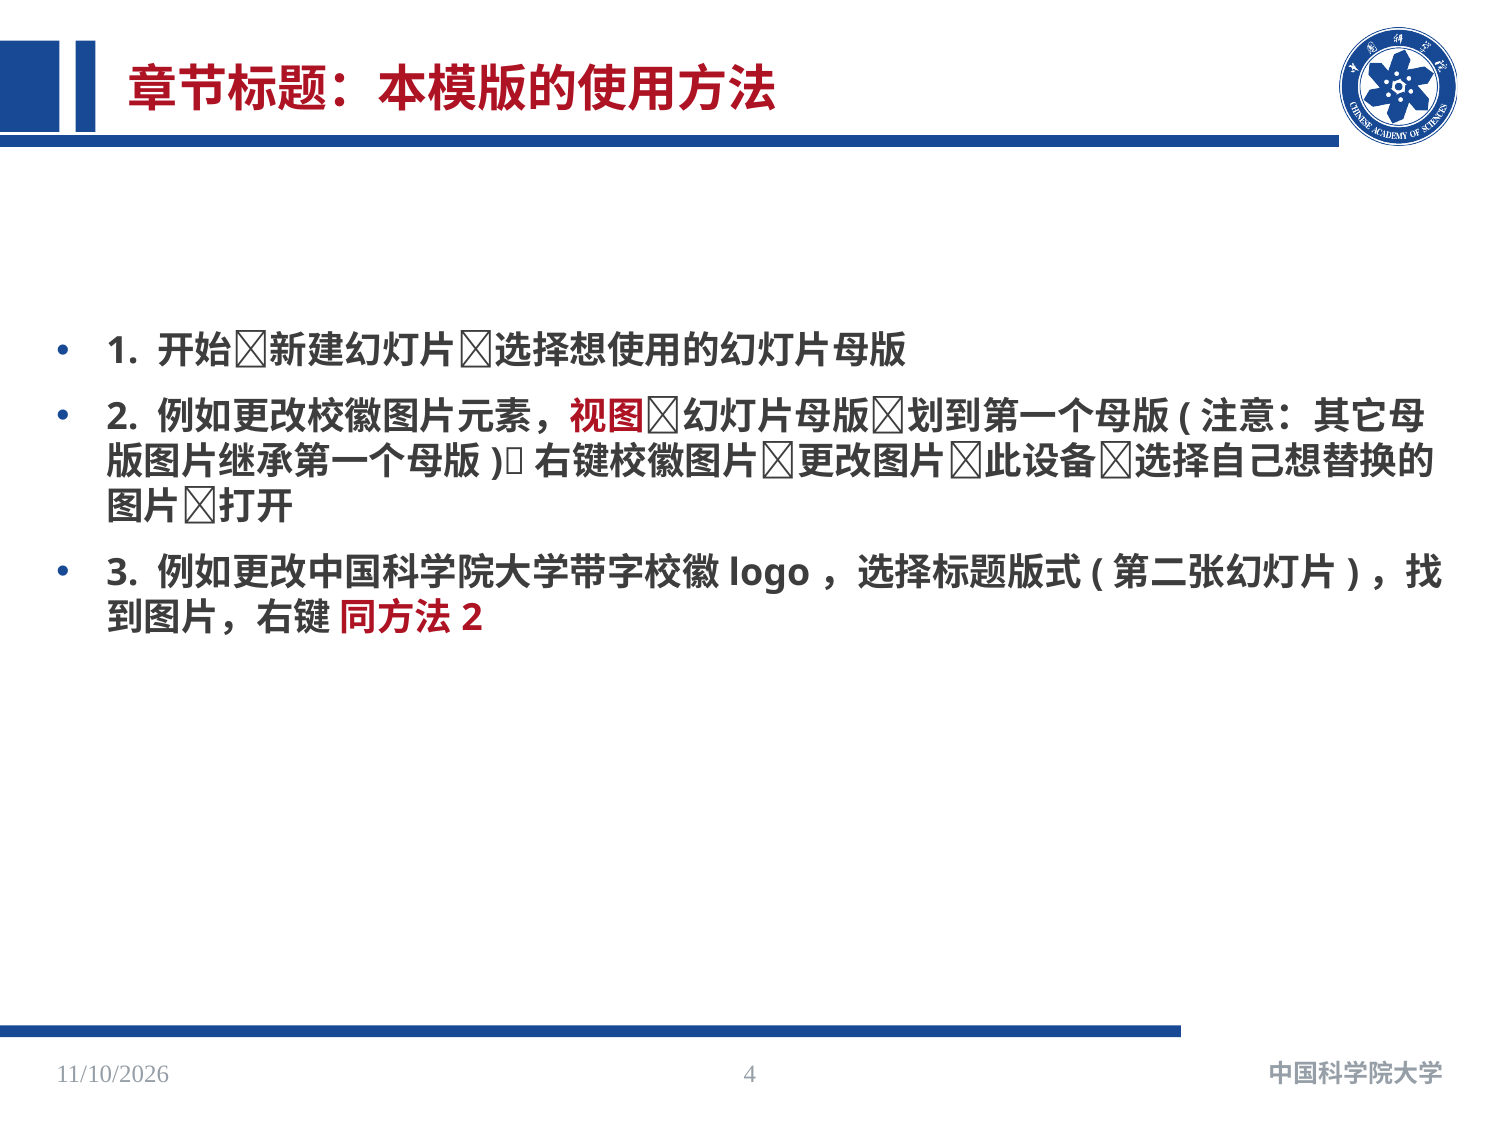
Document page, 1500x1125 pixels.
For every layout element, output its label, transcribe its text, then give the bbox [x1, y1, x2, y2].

footer 中国科学院大学 [988, 1042, 1459, 1103]
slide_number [41, 1042, 396, 1103]
slide_number 4 [587, 1042, 913, 1103]
picture [1339, 27, 1458, 146]
list 1. 开始新建幻灯片选择想使用的幻灯片母版 2. 例如更改校徽图片元素，视图幻灯片母版划到第一个母版(注意：其它母版图片继承第一个母版)右键校徽图片更改图片此设备选择自己想替换的图片打开 3. 例如更改中国科学院大学带字校徽logo，选择标题版式(第二张幻灯片)，找到图片，右键 同方法2 [41, 319, 1460, 833]
title 章节标题：本模版的使用方法 [112, 27, 1312, 146]
